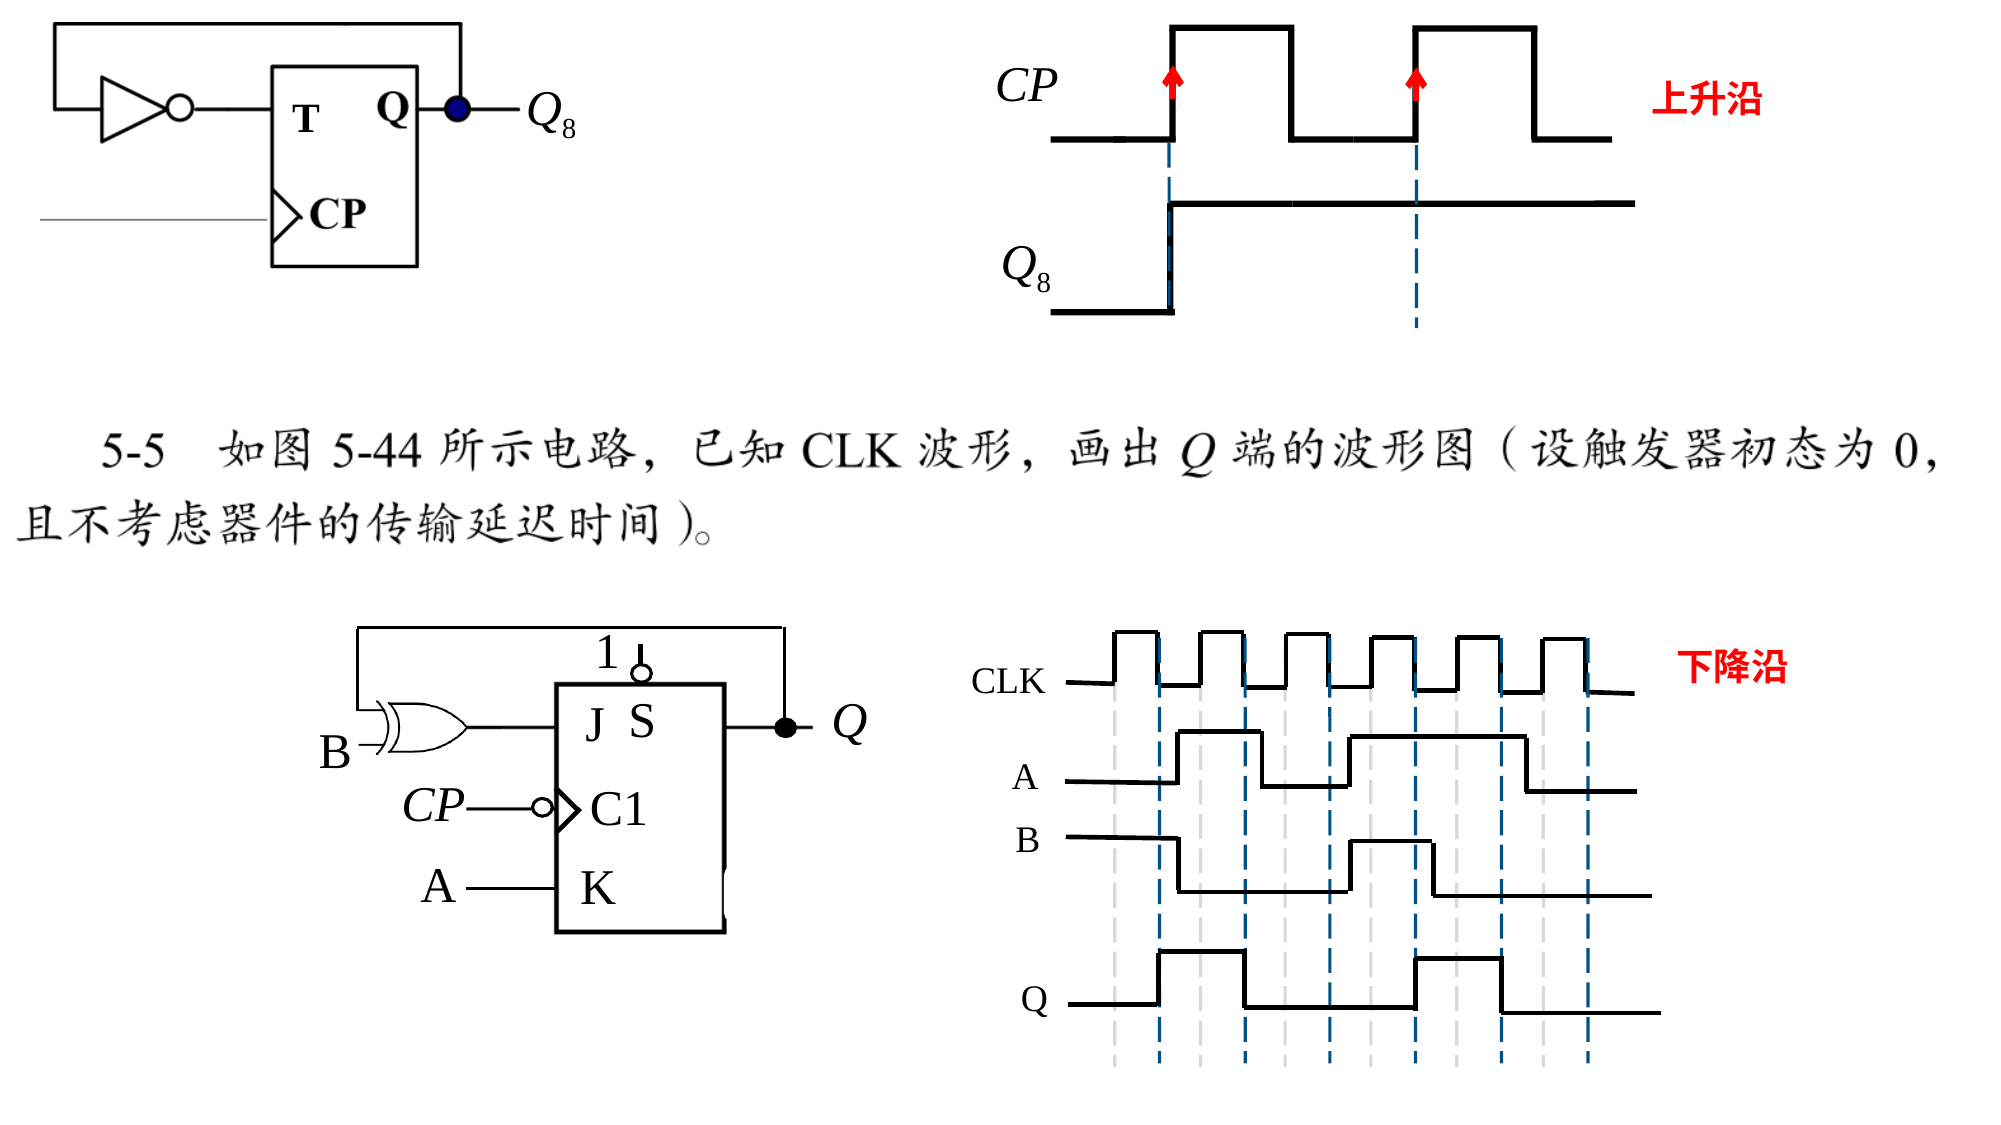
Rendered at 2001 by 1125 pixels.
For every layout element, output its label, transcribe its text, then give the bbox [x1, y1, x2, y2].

text_box Q8 [525, 68, 592, 152]
picture [40, 14, 525, 277]
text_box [955, 632, 1661, 1068]
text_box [979, 26, 1613, 143]
picture [6, 413, 1953, 556]
text_box 上升沿 [1637, 67, 1780, 127]
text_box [1172, 65, 1417, 102]
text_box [303, 610, 883, 1099]
text_box 下降沿 [1661, 635, 1804, 695]
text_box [984, 222, 1175, 313]
